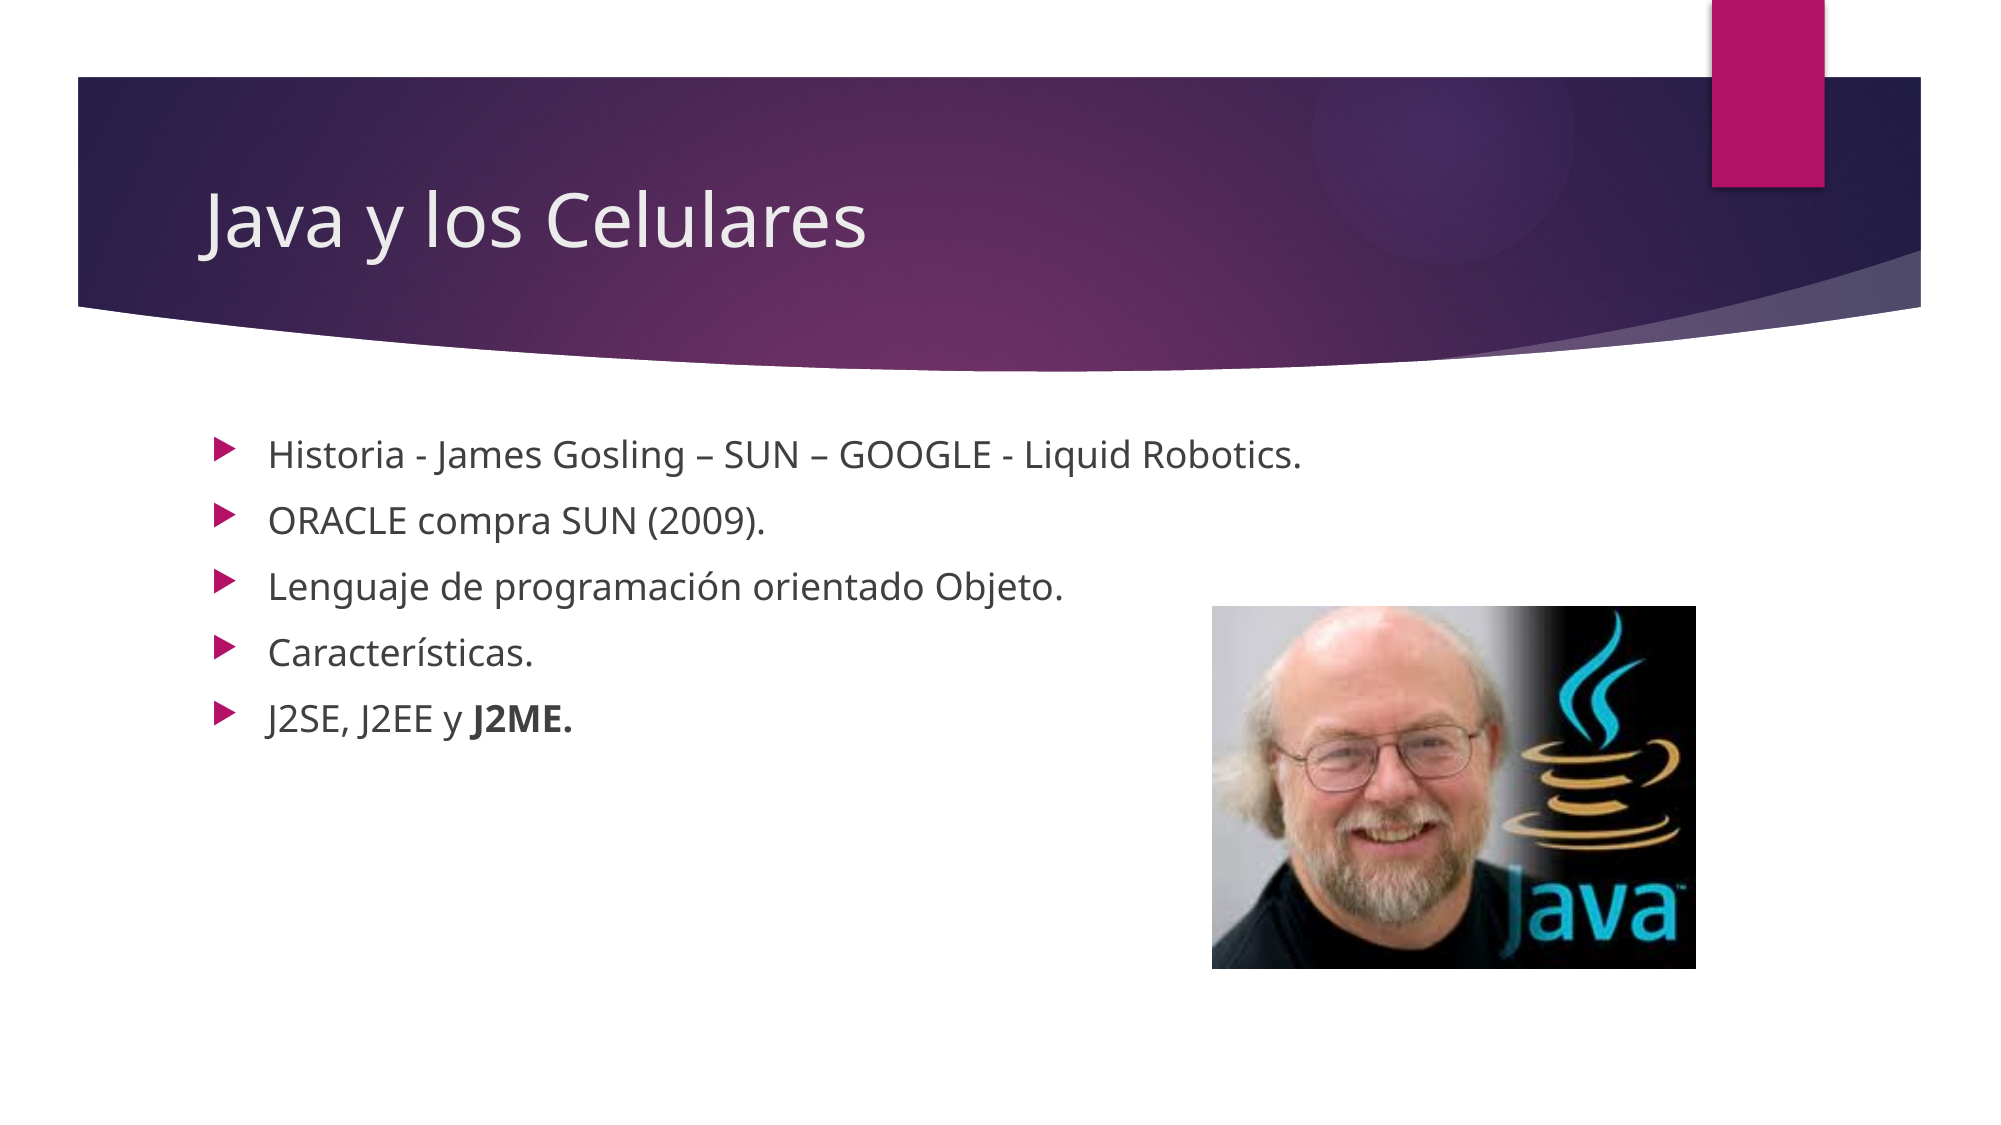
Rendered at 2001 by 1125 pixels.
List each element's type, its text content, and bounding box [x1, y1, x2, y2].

title Java y los Celulares [189, 159, 1627, 276]
picture [1212, 606, 1696, 970]
list Historia - James Gosling – SUN – GOOGLE - Liquid Robotics. ORACLE compra SUN (2009). Lenguaje de programación orientado Objeto. Características. J2SE, J2EE y J2ME. [196, 423, 1645, 985]
